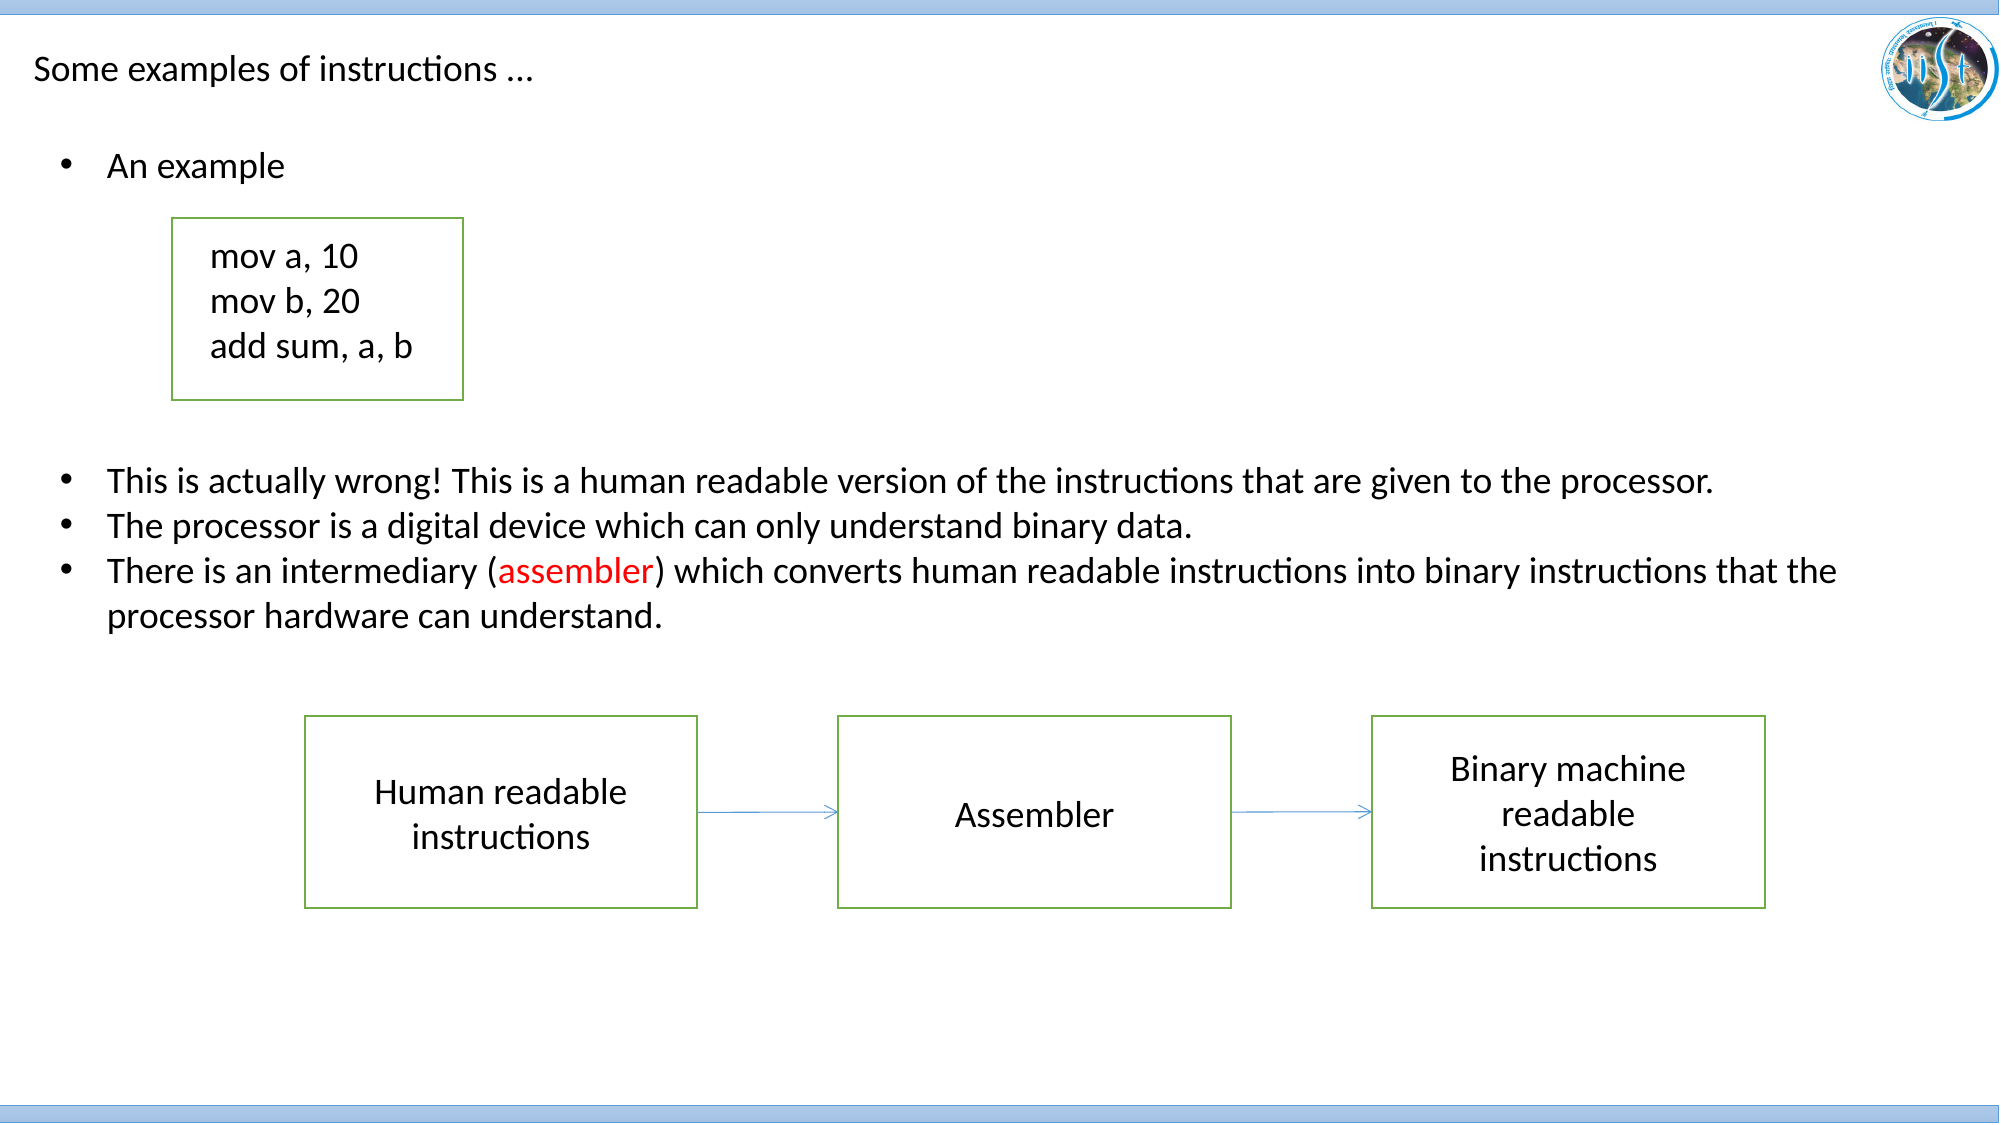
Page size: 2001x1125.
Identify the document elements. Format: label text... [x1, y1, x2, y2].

text_box [0, 1105, 1999, 1123]
text_box Binary machine readable instructions [1371, 715, 1766, 909]
text_box Some examples of instructions ... [18, 36, 1862, 97]
picture [1881, 17, 1999, 121]
text_box [0, 0, 1999, 15]
text_box Human readable instructions [304, 715, 698, 909]
picture [1954, 79, 1999, 121]
text_box An example mov a, 10 mov b, 20 add sum, a, b This is actually wrong! This is a human readable version of the instructions that are given to the processor. The processor is a digital device which can only understand binary data. There is an intermediary (assembler) which converts human readable instructions into binary instructions that the processor hardware can understand. [45, 133, 1968, 689]
text_box Assembler [837, 715, 1232, 909]
